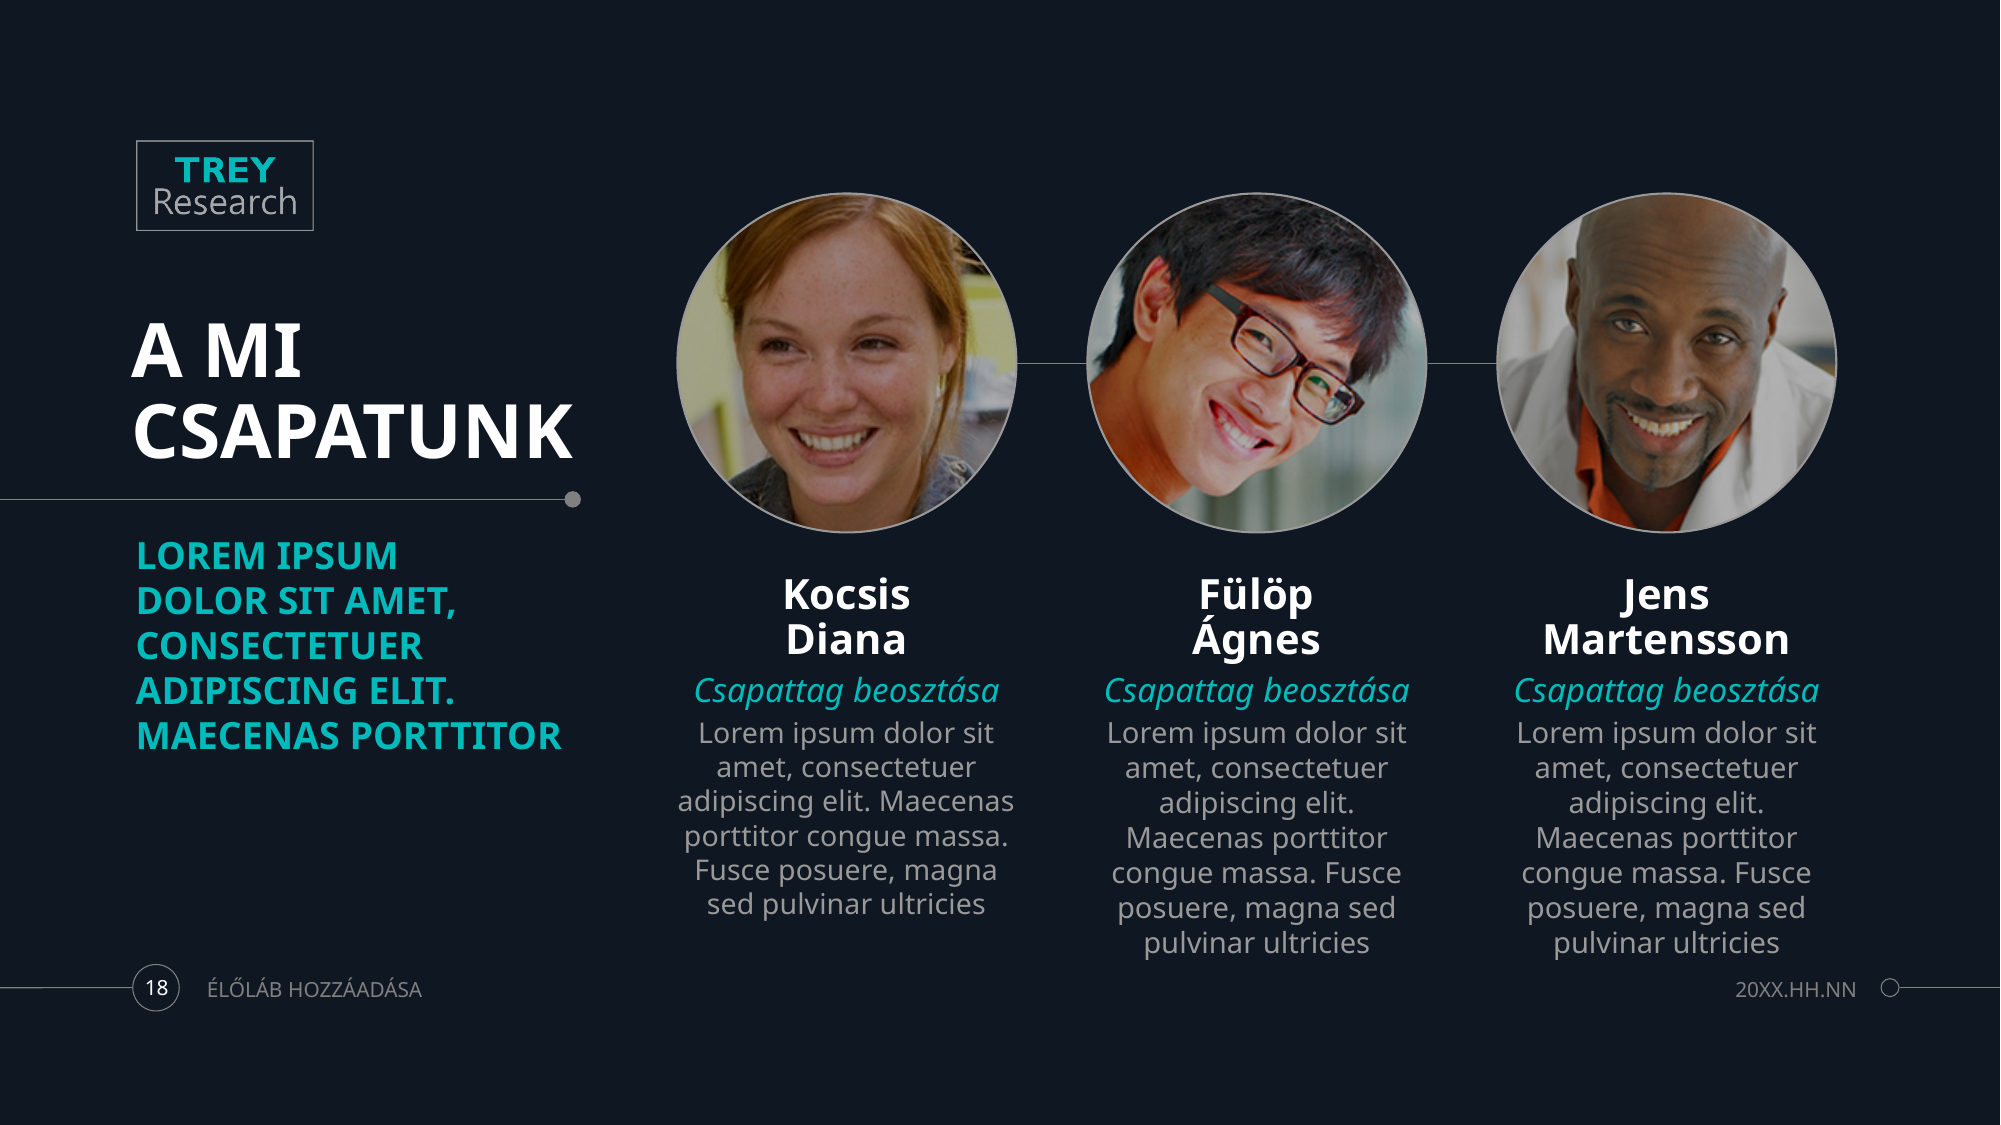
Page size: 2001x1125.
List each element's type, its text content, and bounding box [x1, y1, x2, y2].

list Lorem ipsum dolor sit amet, consectetuer adipiscing elit. Maecenas porttitor congue massa. Fusce posuere, magna sed pulvinar ultricies [1087, 714, 1427, 925]
picture [1087, 193, 1427, 533]
list LOREM IPSUM DOLOR SIT AMET, CONSECTETUER ADIPISCING ELIT. MAECENAS PORTTITOR [135, 532, 600, 877]
list Jens Martensson [1497, 562, 1837, 663]
list Csapattag beosztása [677, 663, 1017, 710]
slide_number 20XX.HH.NN [1643, 964, 1863, 1014]
list Csapattag beosztása [1087, 663, 1427, 710]
list Lorem ipsum dolor sit amet, consectetuer adipiscing elit. Maecenas porttitor congue massa. Fusce posuere, magna sed pulvinar ultricies [1497, 714, 1837, 925]
picture [677, 193, 1017, 533]
title A MI CSAPATUNK [131, 263, 596, 475]
list Lorem ipsum dolor sit amet, consectetuer adipiscing elit. Maecenas porttitor congue massa. Fusce posuere, magna sed pulvinar ultricies [677, 714, 1017, 925]
picture [136, 140, 314, 231]
slide_number 18 [127, 964, 186, 1014]
list Fülöp Ágnes [1087, 562, 1427, 663]
footer ÉLŐLÁB HOZZÁADÁSA [191, 964, 671, 1014]
list Kocsis Diana [677, 562, 1017, 663]
picture [1497, 193, 1837, 533]
list Csapattag beosztása [1497, 663, 1837, 710]
